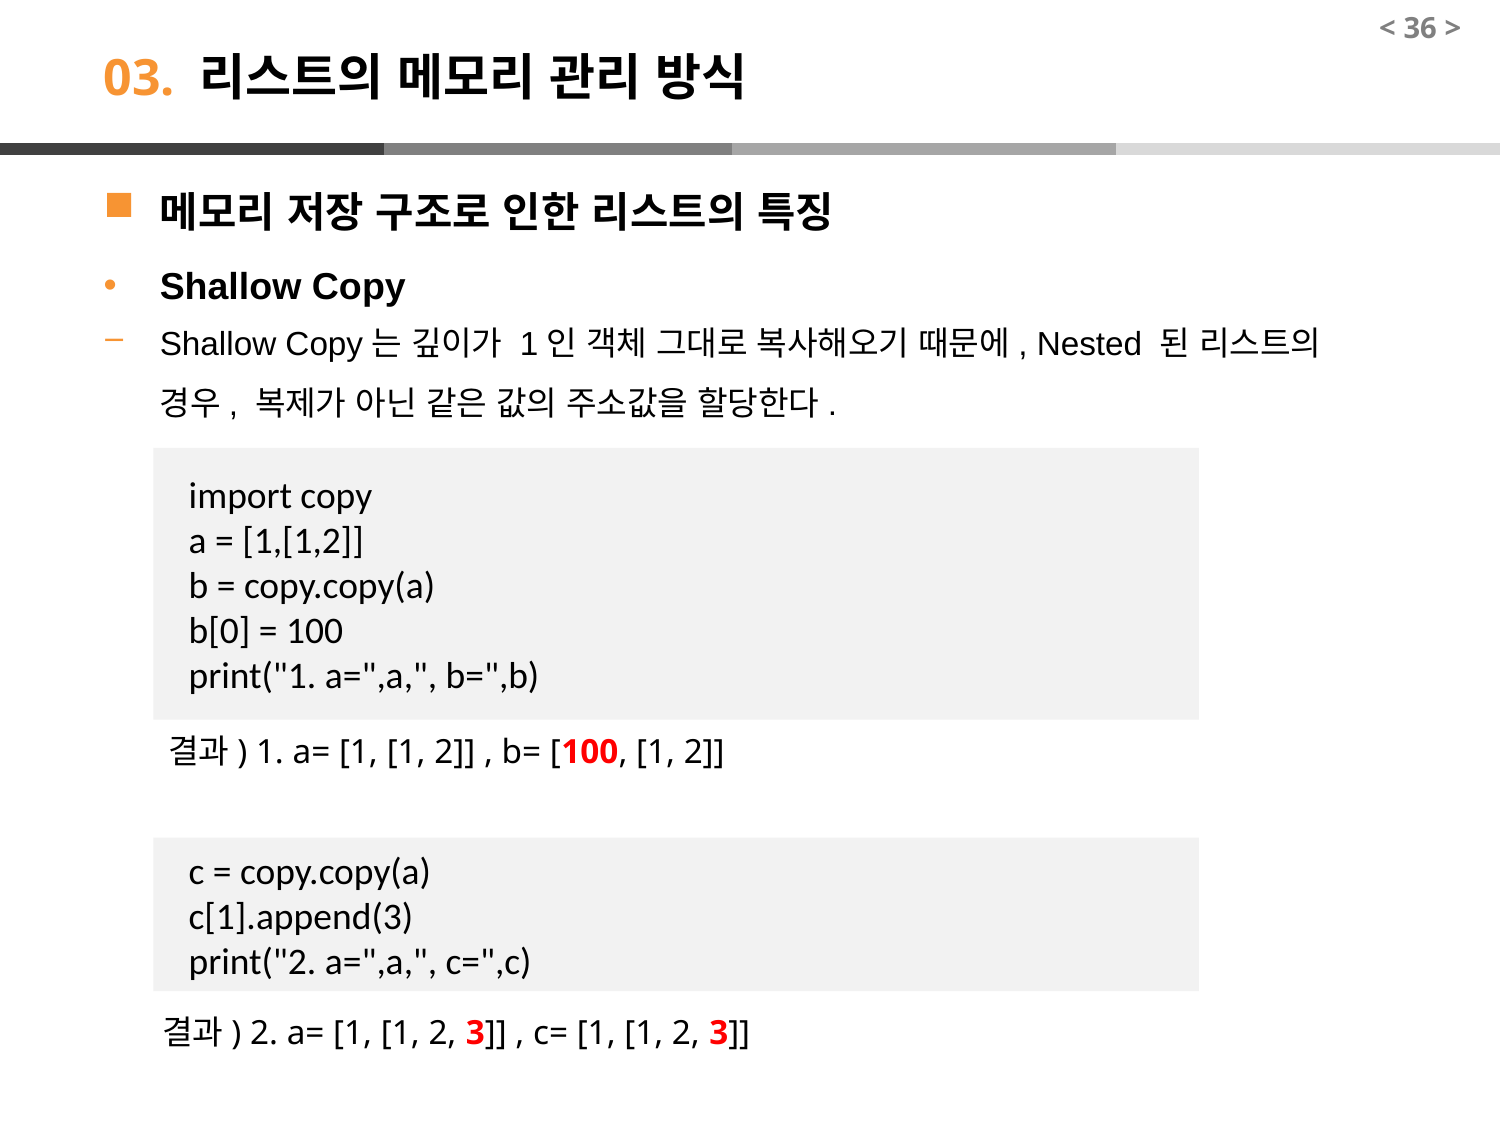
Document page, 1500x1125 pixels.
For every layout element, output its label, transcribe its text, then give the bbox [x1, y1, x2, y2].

text_box c = copy.copy(a) c[1].append(3) print("2. a=",a,", c=",c) [151, 836, 1201, 993]
text_box 결과) 2. a= [1, [1, 2, 3]] , c= [1, [1, 2, 3]] [147, 1003, 1194, 1059]
text_box import copy a = [1,[1,2]] b = copy.copy(a) b[0] = 100 print("1. a=",a,", b=",b) [151, 446, 1201, 722]
text_box 결과) 1. a= [1, [1, 2]] , b= [100, [1, 2]] [153, 722, 1199, 778]
text_box Shallow Copy는 깊이가 1인 객체 그대로 복사해오기 때문에, Nested 된 리스트의 경우, 복제가 아닌 같은 값의 주소값을 할당한다. [88, 294, 1365, 448]
list 메모리 저장 구조로 인한 리스트의 특징 [88, 153, 1436, 249]
text_box Shallow Copy [88, 231, 1365, 294]
text_box < 36 > [1364, 0, 1500, 59]
title 03. 리스트의 메모리 관리 방식 [88, 30, 1211, 121]
